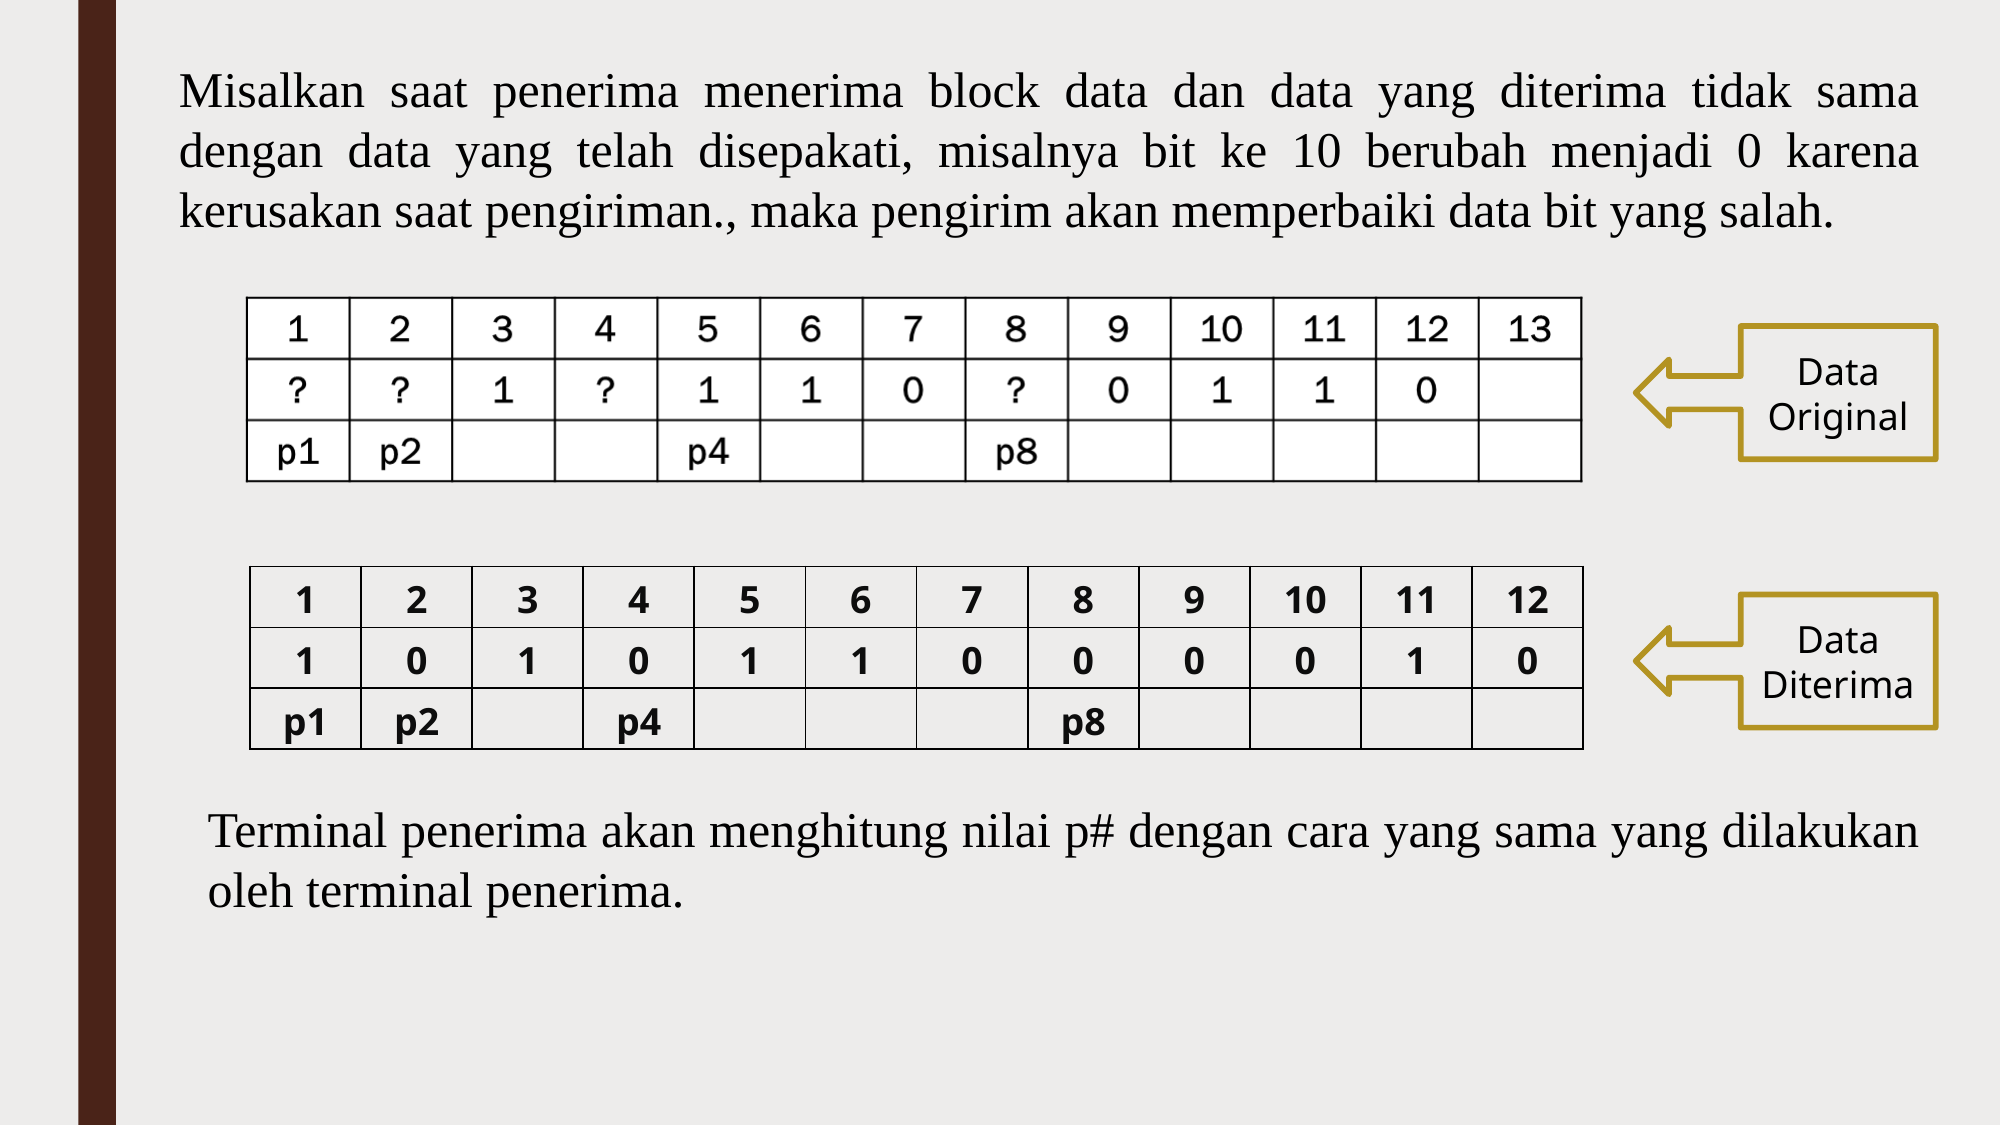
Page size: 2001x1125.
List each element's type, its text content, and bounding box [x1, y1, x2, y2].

table_header 11 [1362, 567, 1471, 627]
table_header 6 [806, 567, 916, 627]
text_box Misalkan saat penerima menerima block data dan data yang diterima tidak sama dengan data yang telah disepakati, misalnya bit ke 10 berubah menjadi 0 karena kerusakan saat pengiriman., maka pengirim akan memperbaiki data bit yang salah. [164, 50, 1936, 246]
table_header 7 [917, 567, 1027, 627]
table_cell [695, 689, 805, 748]
table_header 8 [1029, 567, 1138, 627]
table_cell [1140, 689, 1249, 748]
table_header 4 [584, 567, 693, 627]
table_cell p8 [1029, 689, 1138, 748]
picture [245, 291, 1584, 496]
table_header 3 [473, 567, 582, 627]
table_cell [806, 689, 916, 748]
text_box Data Original [1632, 323, 1939, 463]
table_header 2 [362, 567, 471, 627]
table_cell p1 [251, 689, 360, 748]
table_cell [917, 689, 1027, 748]
table_cell 1 [806, 628, 916, 687]
table_cell [473, 689, 582, 748]
table_header 12 [1473, 567, 1582, 627]
table_cell p2 [362, 689, 471, 748]
table_cell [1362, 689, 1471, 748]
table_cell 0 [917, 628, 1027, 687]
table_header 9 [1140, 567, 1249, 627]
table_cell 0 [1473, 628, 1582, 687]
table_cell 1 [473, 628, 582, 687]
table_cell 1 [1362, 628, 1471, 687]
table_header 10 [1251, 567, 1360, 627]
table_cell 0 [362, 628, 471, 687]
table_cell [1251, 689, 1360, 748]
table_cell 0 [584, 628, 693, 687]
table_cell 0 [1140, 628, 1249, 687]
table_cell 0 [1251, 628, 1360, 687]
table_cell p4 [584, 689, 693, 748]
table_cell 1 [251, 628, 360, 687]
table_header 5 [695, 567, 805, 627]
table_cell [1473, 689, 1582, 748]
text_box Terminal penerima akan menghitung nilai p# dengan cara yang sama yang dilakukan oleh terminal penerima. [192, 790, 1936, 926]
table_cell 1 [695, 628, 805, 687]
table_cell 0 [1029, 628, 1138, 687]
table_header 1 [251, 567, 360, 627]
text_box Data Diterima [1632, 591, 1939, 731]
